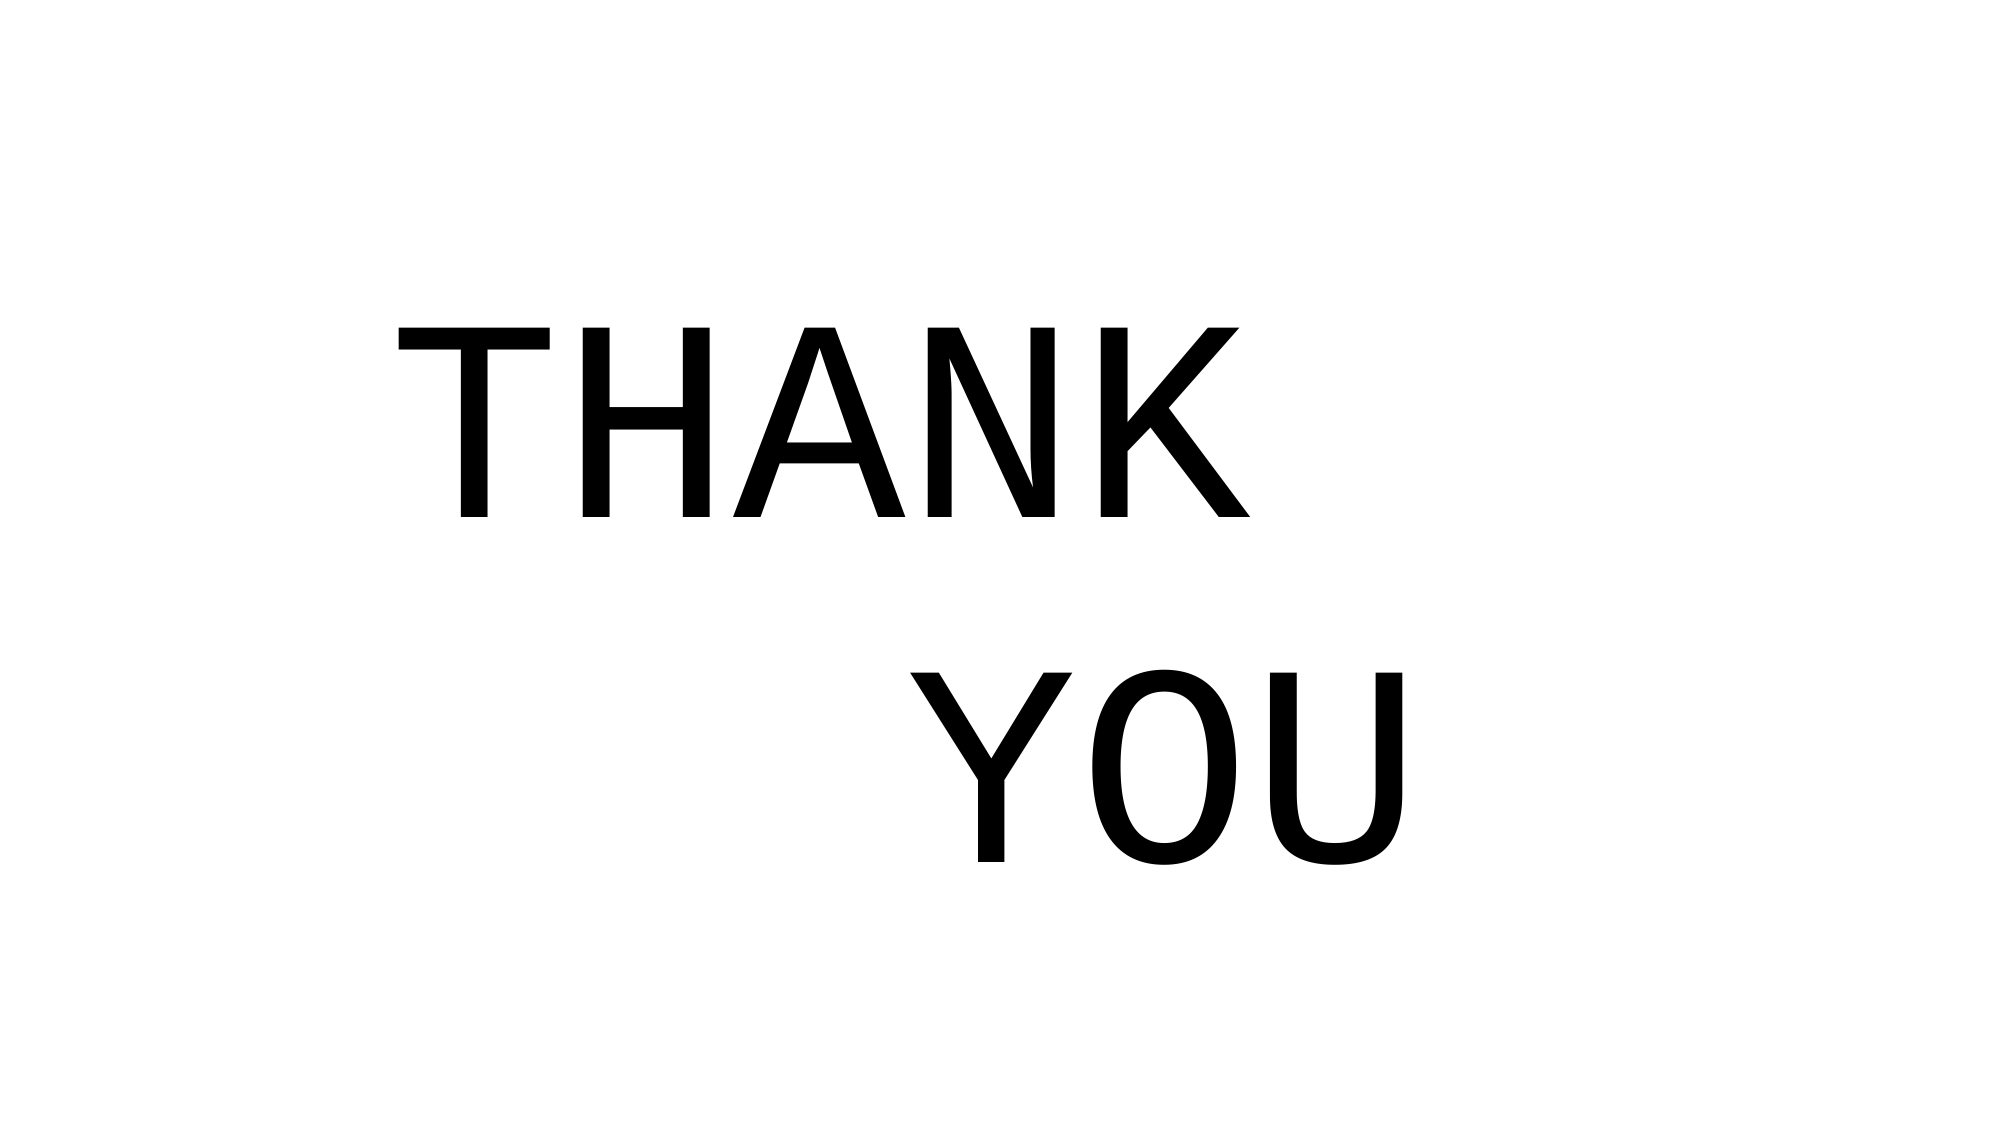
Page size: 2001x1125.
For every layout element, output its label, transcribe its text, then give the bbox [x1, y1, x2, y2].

text_box THANK YOU [200, 222, 1486, 928]
